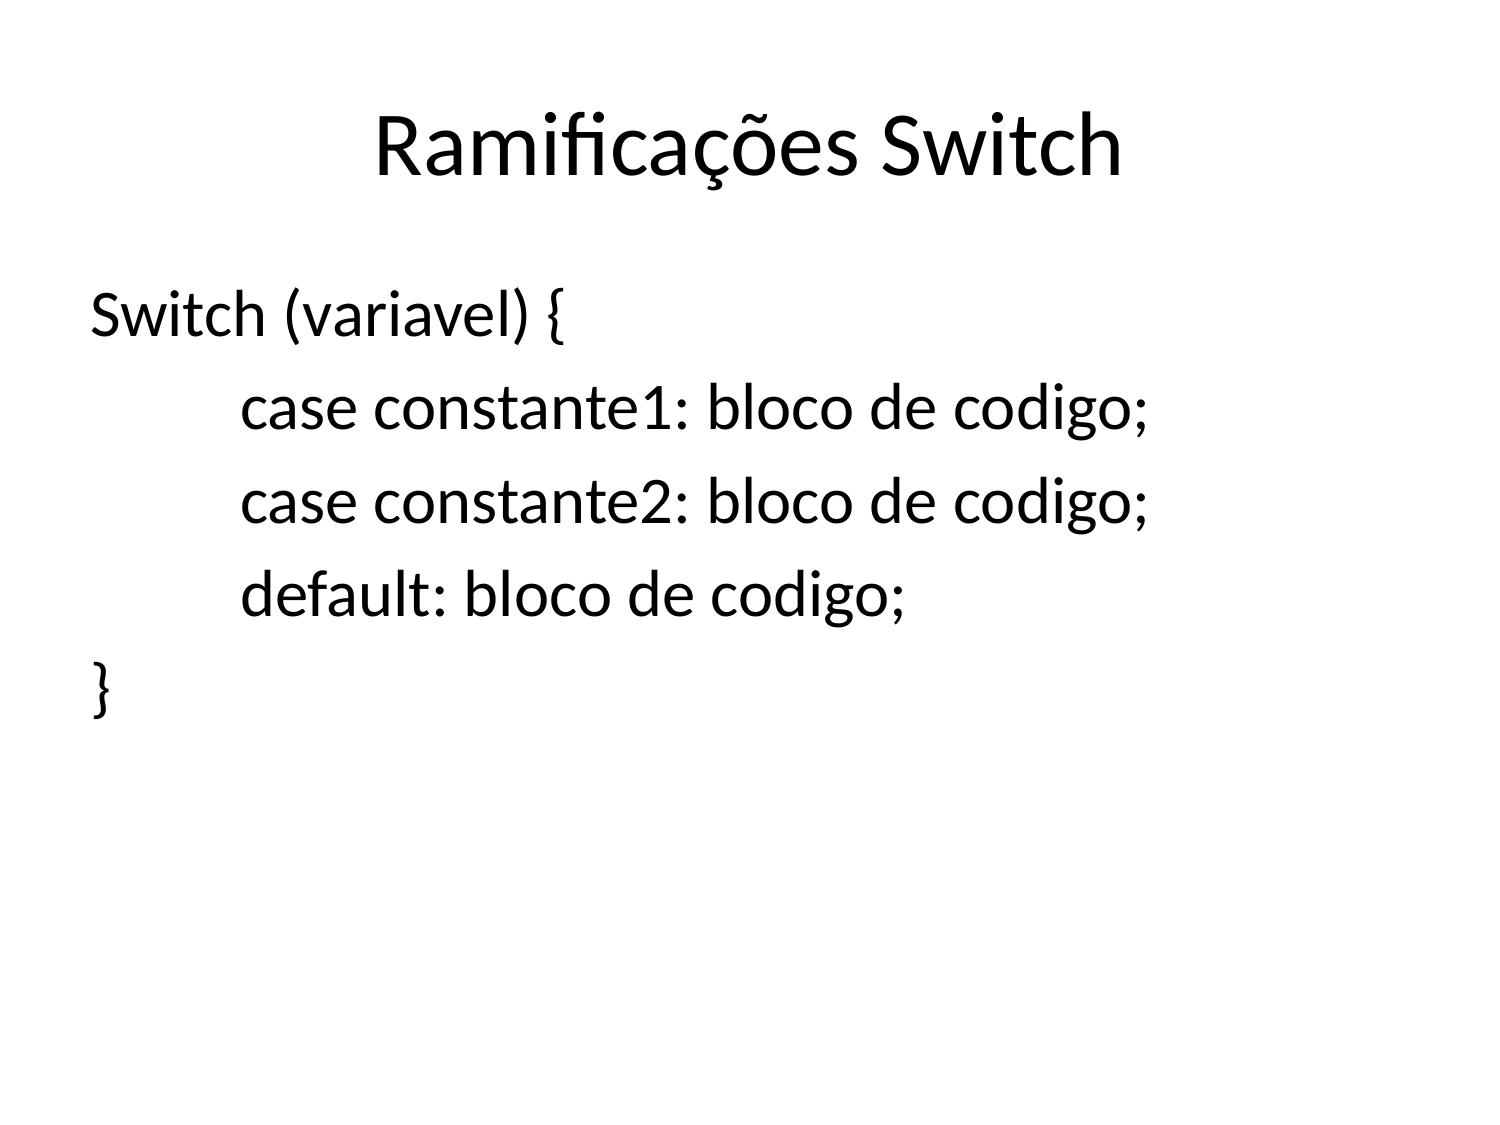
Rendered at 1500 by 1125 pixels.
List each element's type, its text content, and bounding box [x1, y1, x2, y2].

title Ramificações Switch [75, 45, 1425, 233]
list Switch (variavel) { case constante1: bloco de codigo; case constante2: bloco de codigo; default: bloco de codigo; } [75, 262, 1425, 1005]
